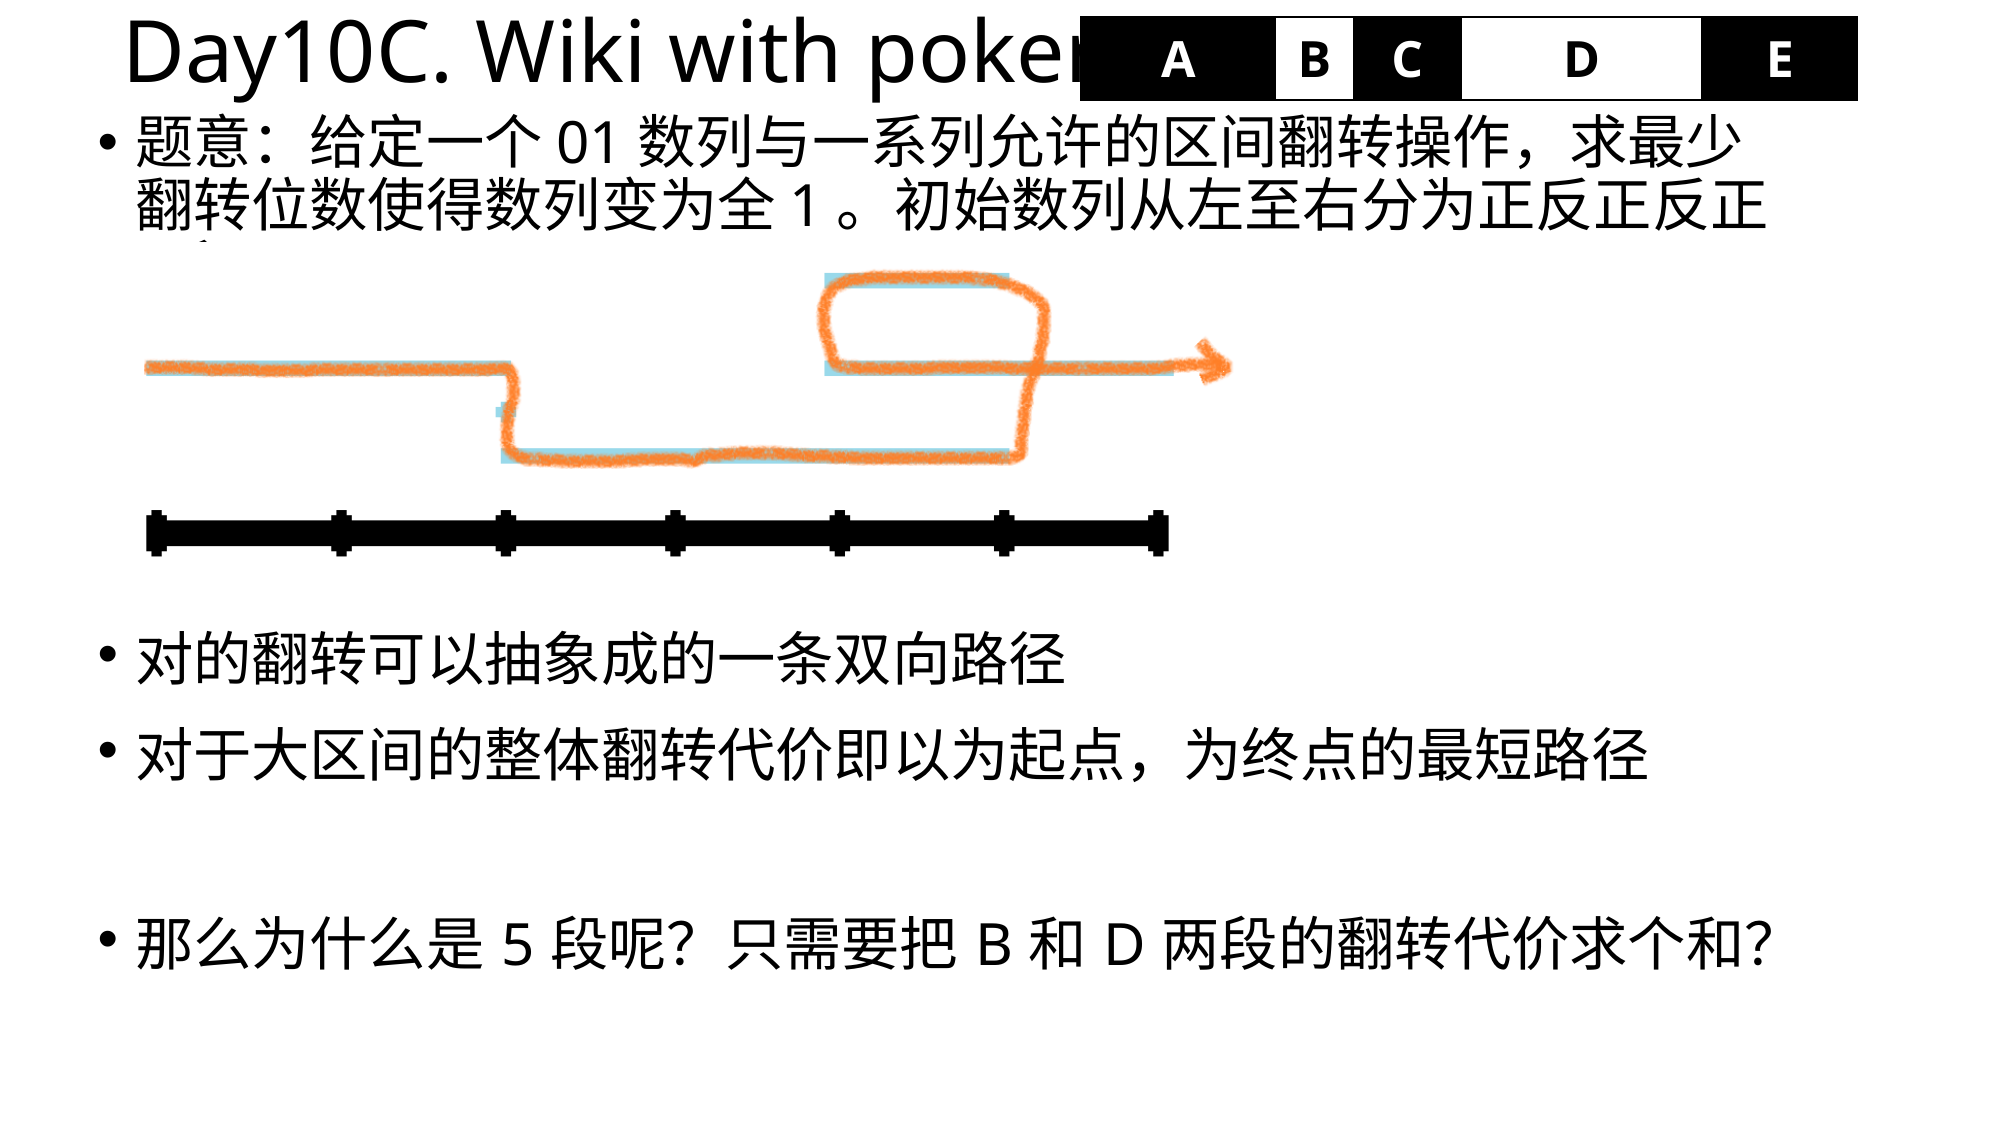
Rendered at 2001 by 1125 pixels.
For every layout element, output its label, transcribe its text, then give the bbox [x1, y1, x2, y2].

title Day10C. Wiki with poker [107, 0, 1833, 109]
list 题意：给定一个01数列与一系列允许的区间翻转操作，求最少翻转位数使得数列变为全1。初始数列从左至右分为正反正反正5段。 [82, 105, 1808, 478]
table_header B [1276, 18, 1353, 99]
table_header D [1462, 18, 1701, 99]
table_header A [1082, 18, 1275, 99]
table_header C [1354, 18, 1460, 99]
picture [59, 242, 1256, 608]
table_header E [1703, 18, 1857, 99]
